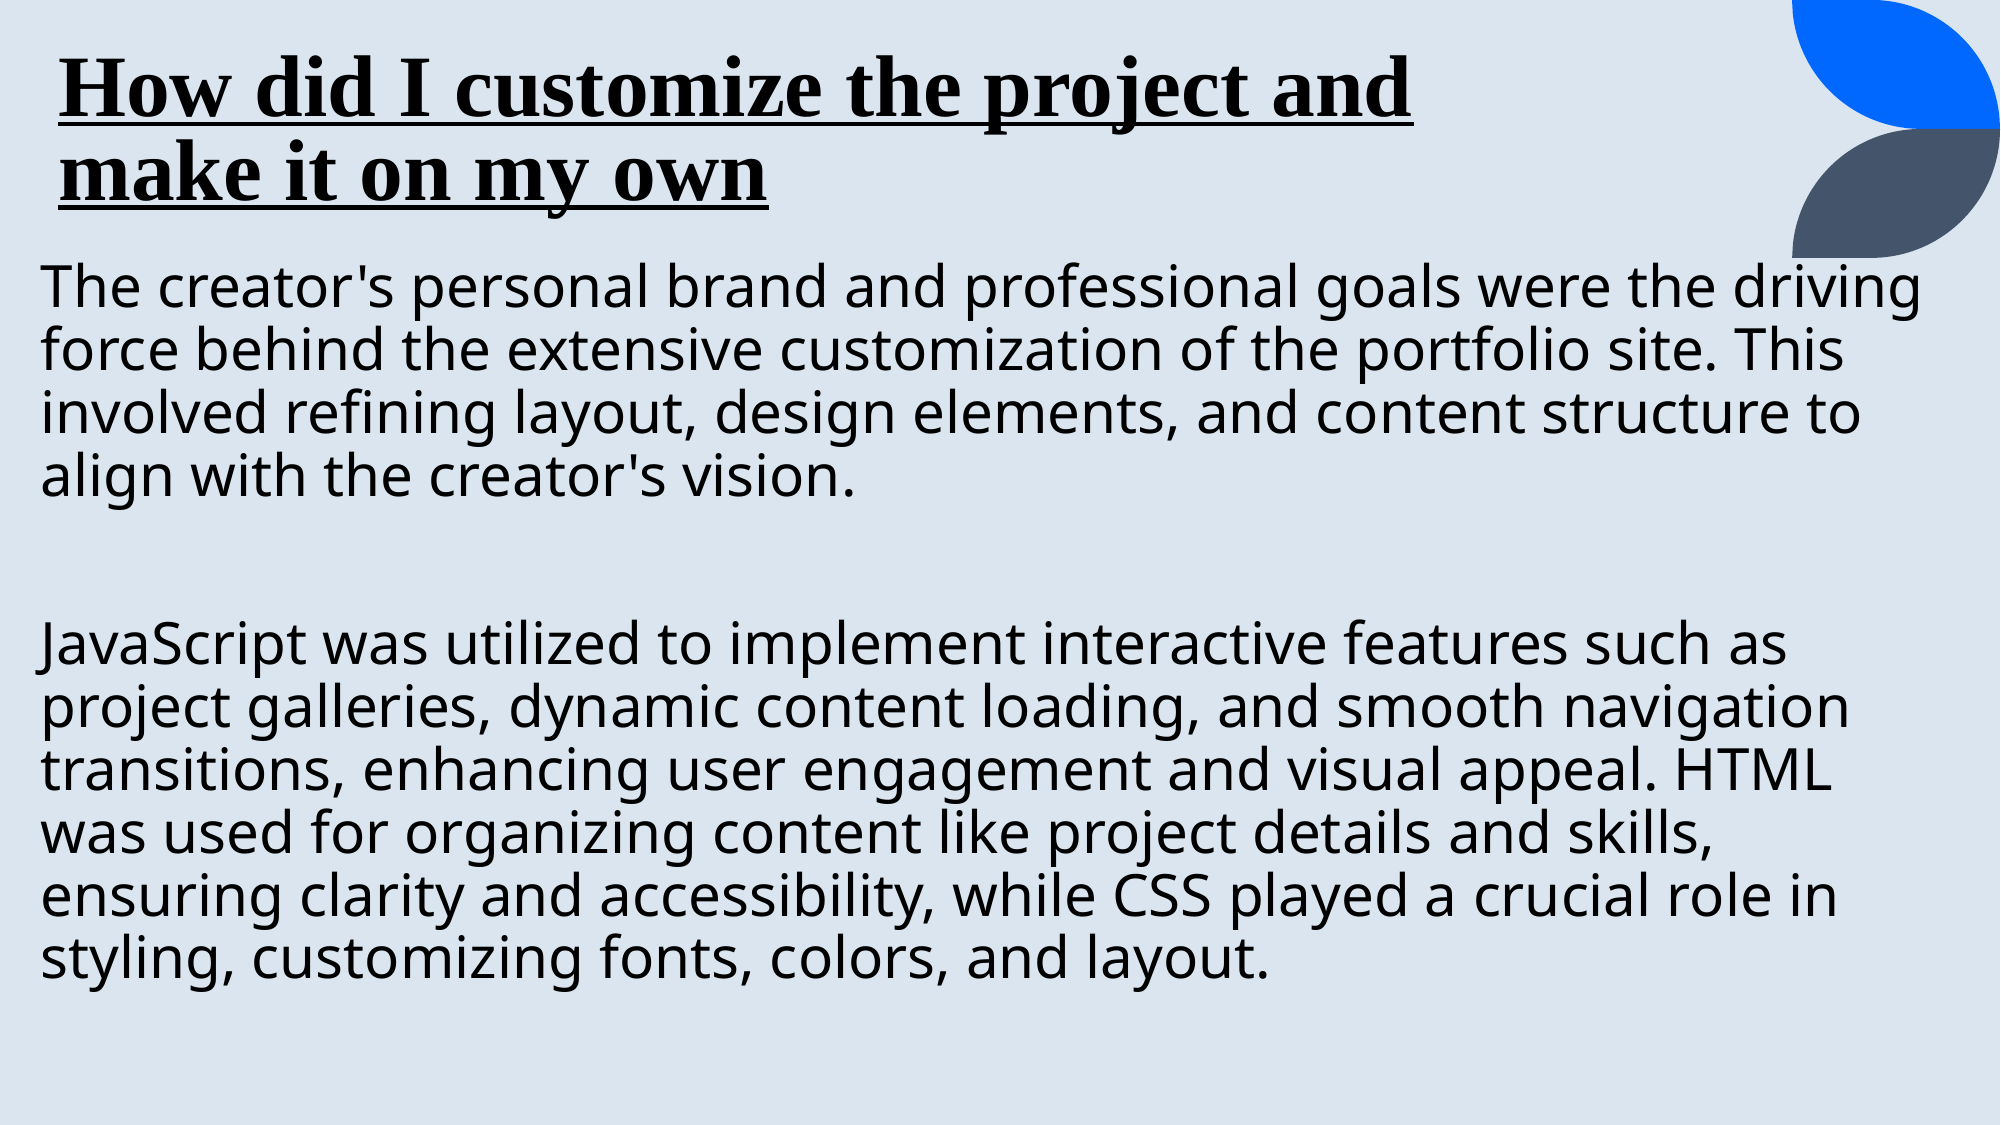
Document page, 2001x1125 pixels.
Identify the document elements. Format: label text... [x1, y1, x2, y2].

list The creator's personal brand and professional goals were the driving force behind the extensive customization of the portfolio site. This involved refining layout, design elements, and content structure to align with the creator's vision. JavaScript was utilized to implement interactive features such as project galleries, dynamic content loading, and smooth navigation transitions, enhancing user engagement and visual appeal. HTML was used for organizing content like project details and skills, ensuring clarity and accessibility, while CSS played a crucial role in styling, customizing fonts, colors, and layout. [25, 249, 1968, 1084]
title How did I customize the project and make it on my own [43, 0, 1634, 225]
